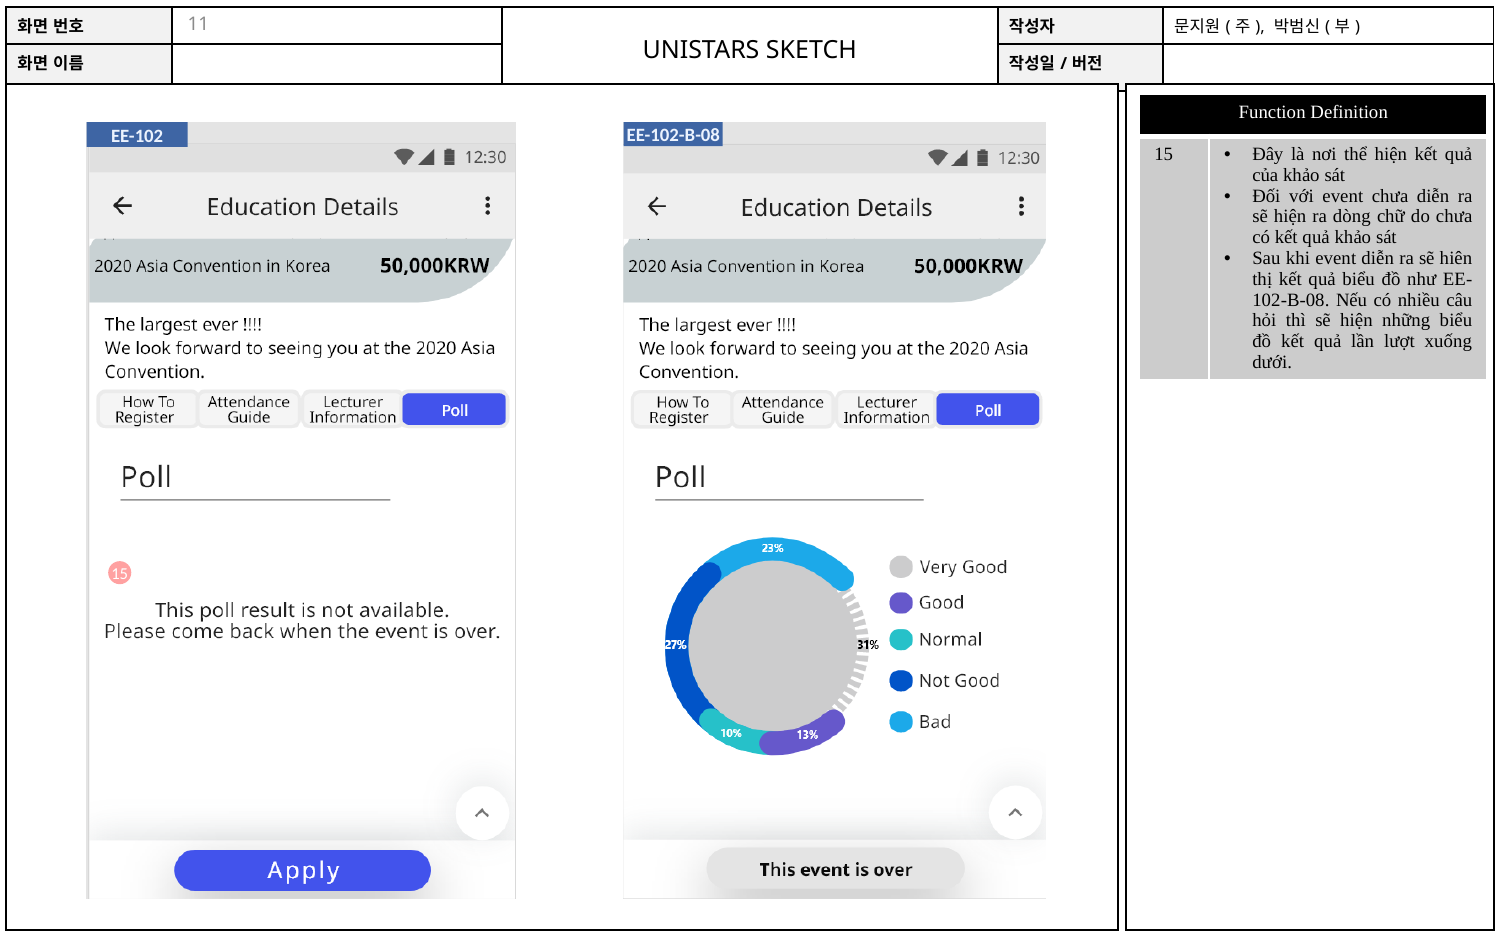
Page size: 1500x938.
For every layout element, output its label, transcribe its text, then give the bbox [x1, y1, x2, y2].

picture [623, 122, 1046, 899]
slide_number 11 [172, 7, 501, 41]
table_cell Đây là nơi thể hiện kết quả của khảo sát Đối với event chưa diễn ra sẽ hiện ra dòng chữ do chưa có kết quả khảo sát Sau khi event diễn ra sẽ hiên thị kết quả biểu đồ như EE-102-B-08. Nếu có nhiều câu hỏi thì sẽ hiện những biểu đồ kết quả lần lượt xuống dưới. [1210, 139, 1486, 379]
table_cell 15 [1140, 139, 1208, 379]
picture [86, 122, 516, 899]
table_header Function Definition [1140, 95, 1486, 134]
